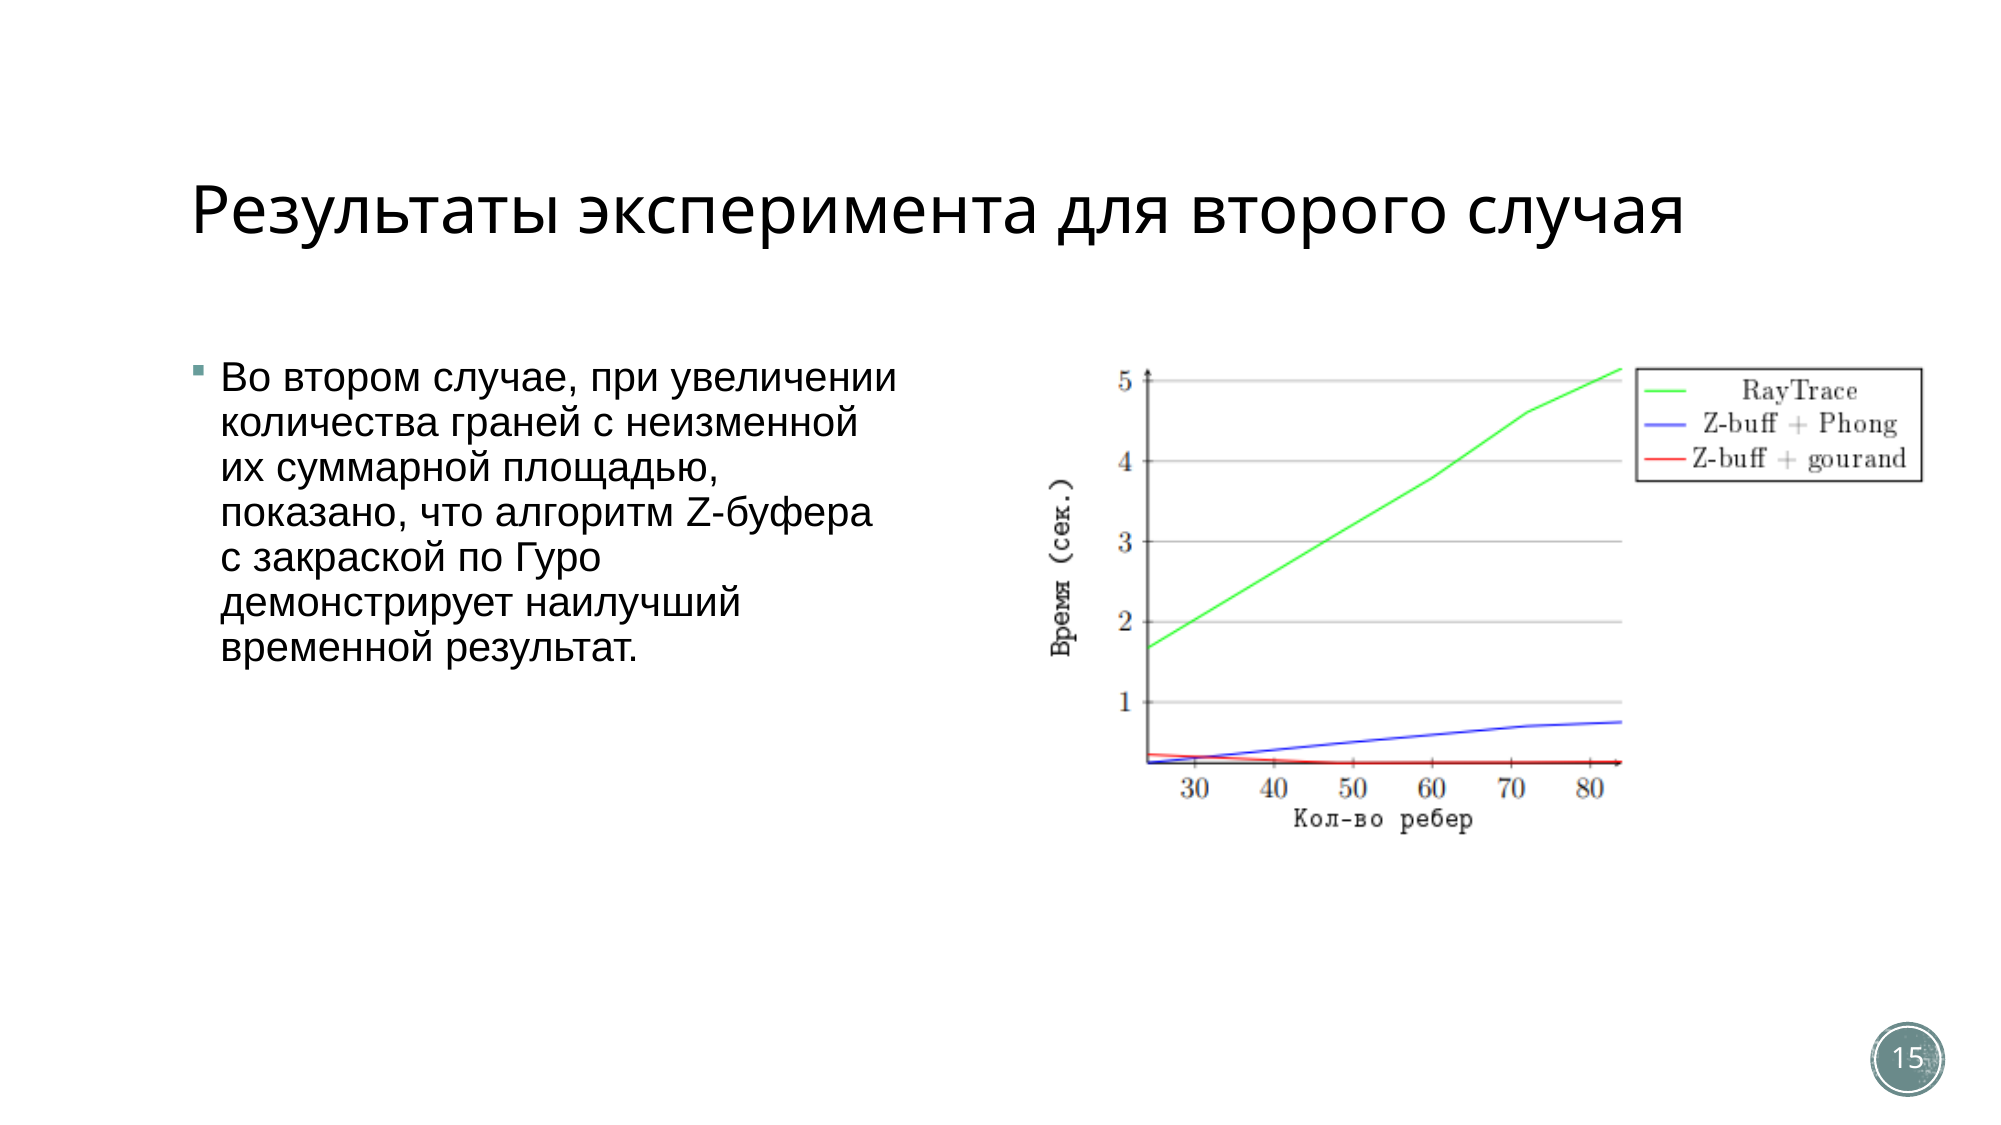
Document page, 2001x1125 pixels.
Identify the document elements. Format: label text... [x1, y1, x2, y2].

title Результаты эксперимента для второго случая [175, 79, 1826, 344]
list Во втором случае, при увеличении количества граней с неизменной их суммарной площадью, показано, что алгоритм Z-буфера с закраской по Гуро демонстрирует наилучший временной результат. [175, 348, 919, 1013]
slide_number 15 [1855, 1028, 1961, 1089]
picture [1000, 343, 1943, 840]
